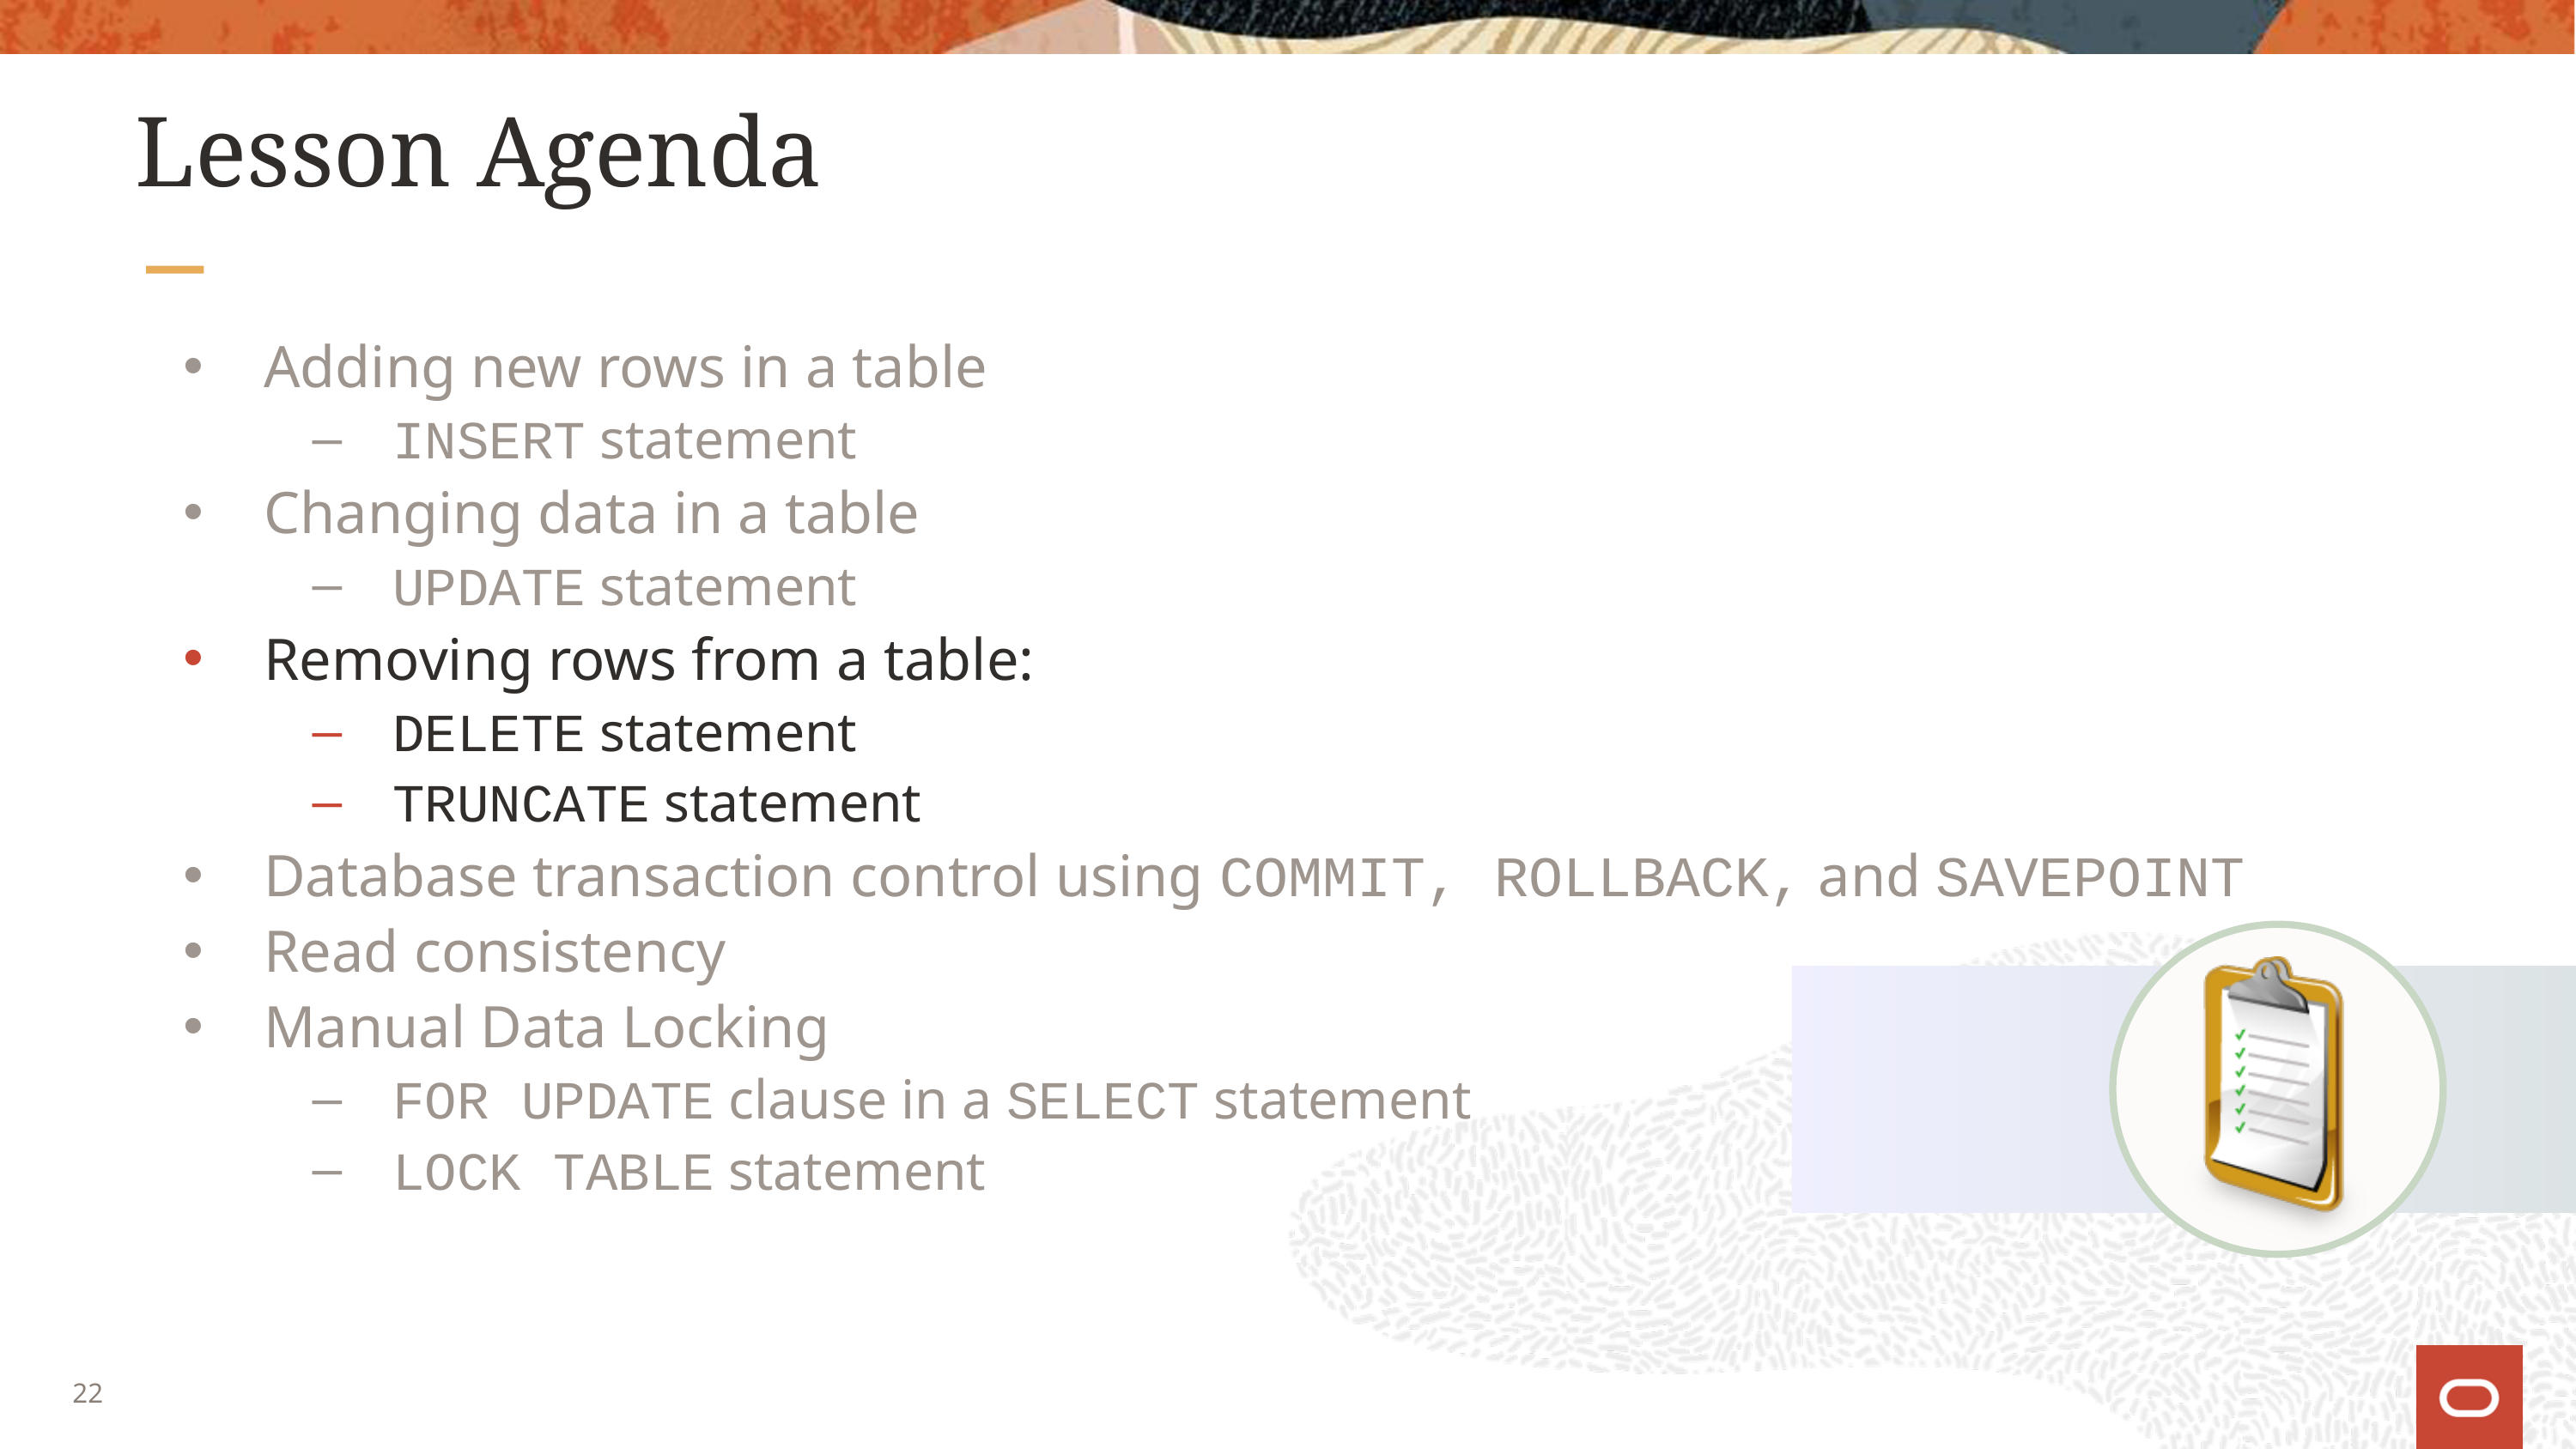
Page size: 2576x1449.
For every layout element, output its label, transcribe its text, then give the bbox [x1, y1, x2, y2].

list Adding new rows in a table INSERT statement Changing data in a table UPDATE statement Removing rows from a table: DELETE statement TRUNCATE statement Database transaction control using COMMIT, ROLLBACK, and SAVEPOINT Read consistency Manual Data Locking FOR UPDATE clause in a SELECT statement LOCK TABLE statement [131, 319, 2445, 1210]
picture [0, 0, 2576, 54]
title Lesson Agenda [131, 86, 2445, 252]
picture [2416, 1345, 2523, 1449]
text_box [1791, 924, 2576, 1277]
